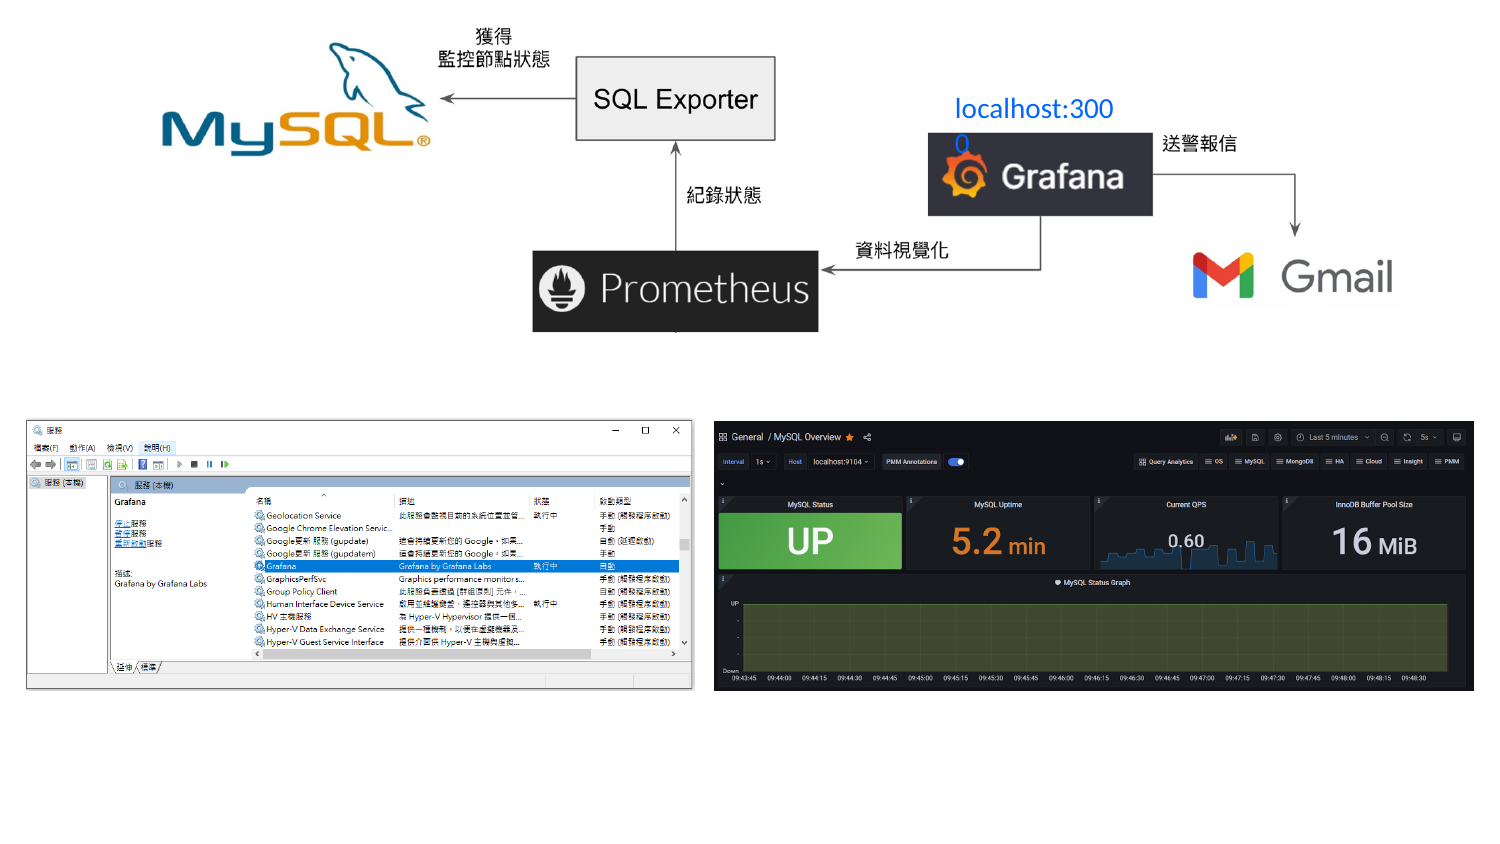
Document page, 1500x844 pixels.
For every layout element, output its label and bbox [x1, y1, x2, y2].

picture [141, 0, 1403, 352]
picture [26, 418, 695, 691]
picture [714, 421, 1474, 691]
